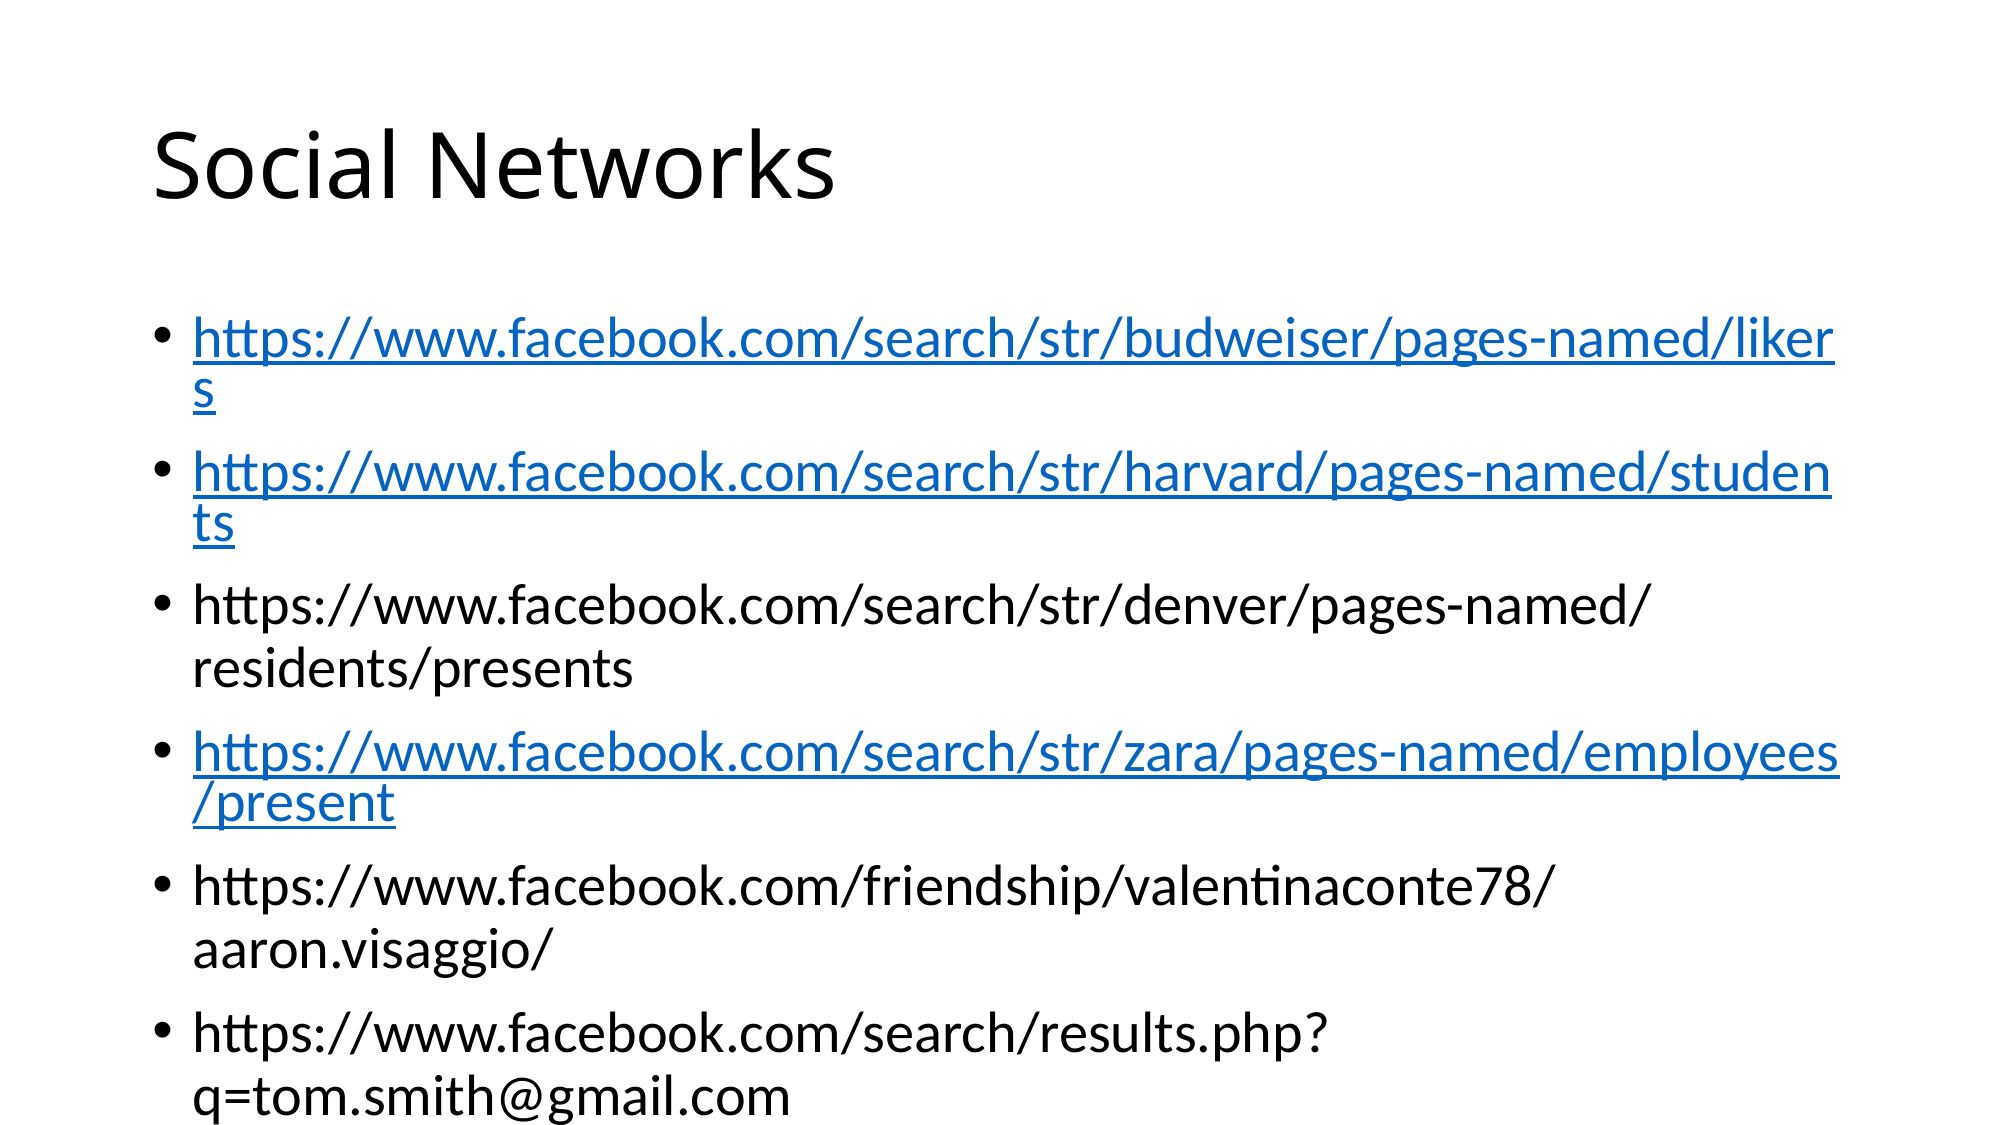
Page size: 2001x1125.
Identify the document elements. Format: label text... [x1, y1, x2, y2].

list https://www.facebook.com/search/str/budweiser/pages-named/likers https://www.facebook.com/search/str/harvard/pages-named/students https://www.facebook.com/search/str/denver/pages-named/residents/presents https://www.facebook.com/search/str/zara/pages-named/employees/present https://www.facebook.com/friendship/valentinaconte78/aaron.visaggio/ https://www.facebook.com/search/results.php?q=tom.smith@gmail.com [137, 299, 1863, 1014]
title Social Networks [137, 59, 1863, 278]
